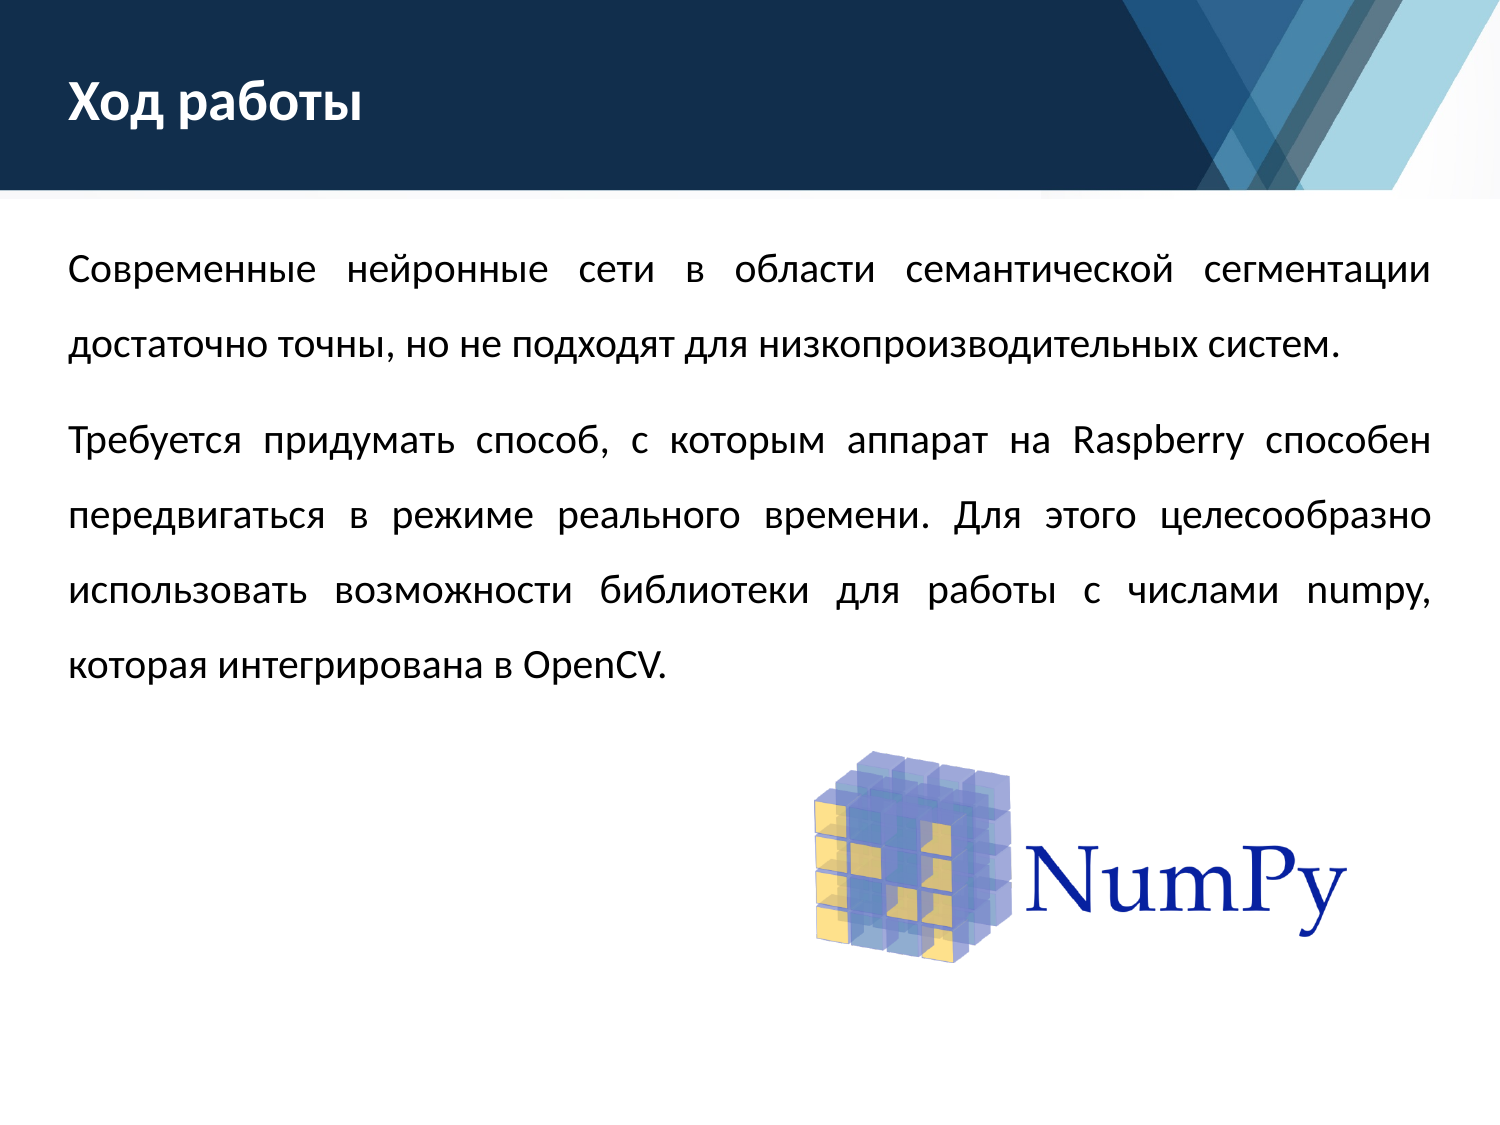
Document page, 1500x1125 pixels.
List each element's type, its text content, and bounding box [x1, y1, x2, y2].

list Современные нейронные сети в области семантической сегментации достаточно точны, но не подходят для низкопроизводительных систем. Требуется придумать способ, с которым аппарат на Raspberry способен передвигаться в режиме реального времени. Для этого целесообразно использовать возможности библиотеки для работы с числами numpy, которая интегрирована в OpenCV. [53, 208, 1447, 1047]
title Ход работы [53, 19, 1347, 185]
picture [0, 0, 1500, 199]
picture [814, 751, 1347, 963]
